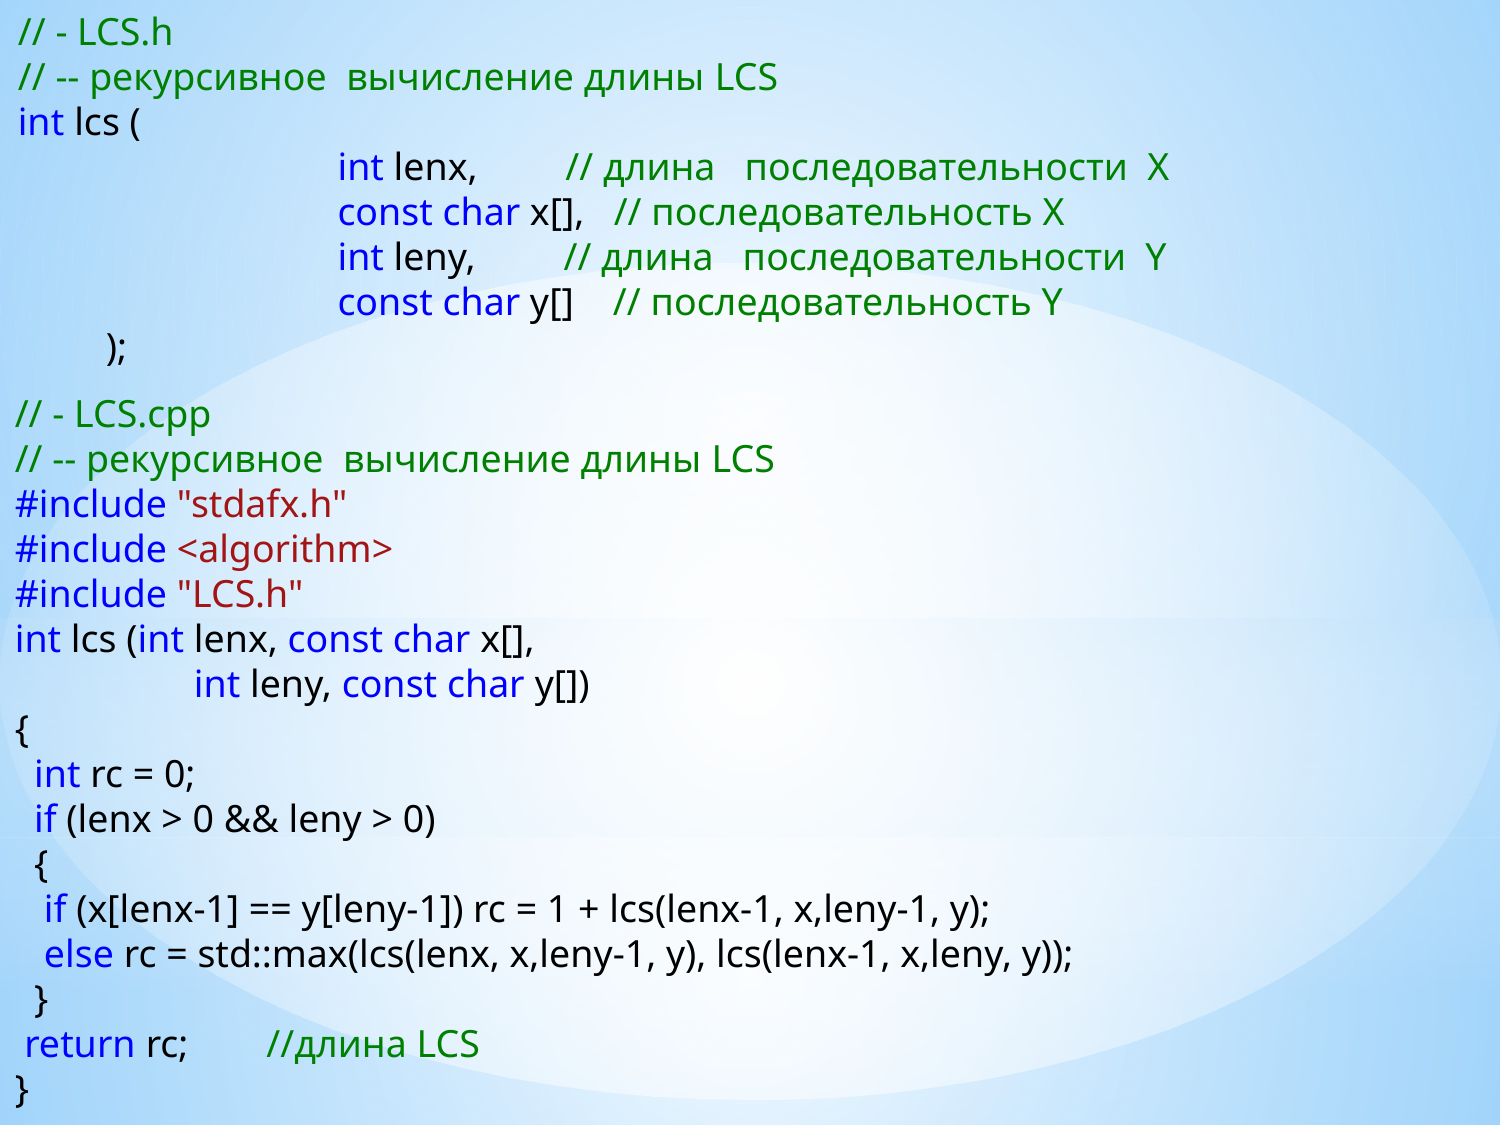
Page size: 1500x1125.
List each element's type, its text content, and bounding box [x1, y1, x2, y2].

text_box // - LCS.h // -- рекурсивное вычисление длины LCS int lcs ( int lenx, // длина последовательности X const char x[], // последовательность X int leny, // длина последовательности Y const char y[] // последовательность Y ); [3, 0, 1500, 376]
text_box // - LCS.cpp // -- рекурсивное вычисление длины LCS #include "stdafx.h" #include <algorithm> #include "LCS.h" int lcs (int lenx, const char x[], int leny, const char y[]) { int rc = 0; if (lenx > 0 && leny > 0) { if (x[lenx-1] == y[leny-1]) rc = 1 + lcs(lenx-1, x,leny-1, y); else rc = std::max(lcs(lenx, x,leny-1, y), lcs(lenx-1, x,leny, y)); } return rc; //длина LCS } [0, 382, 1497, 1118]
